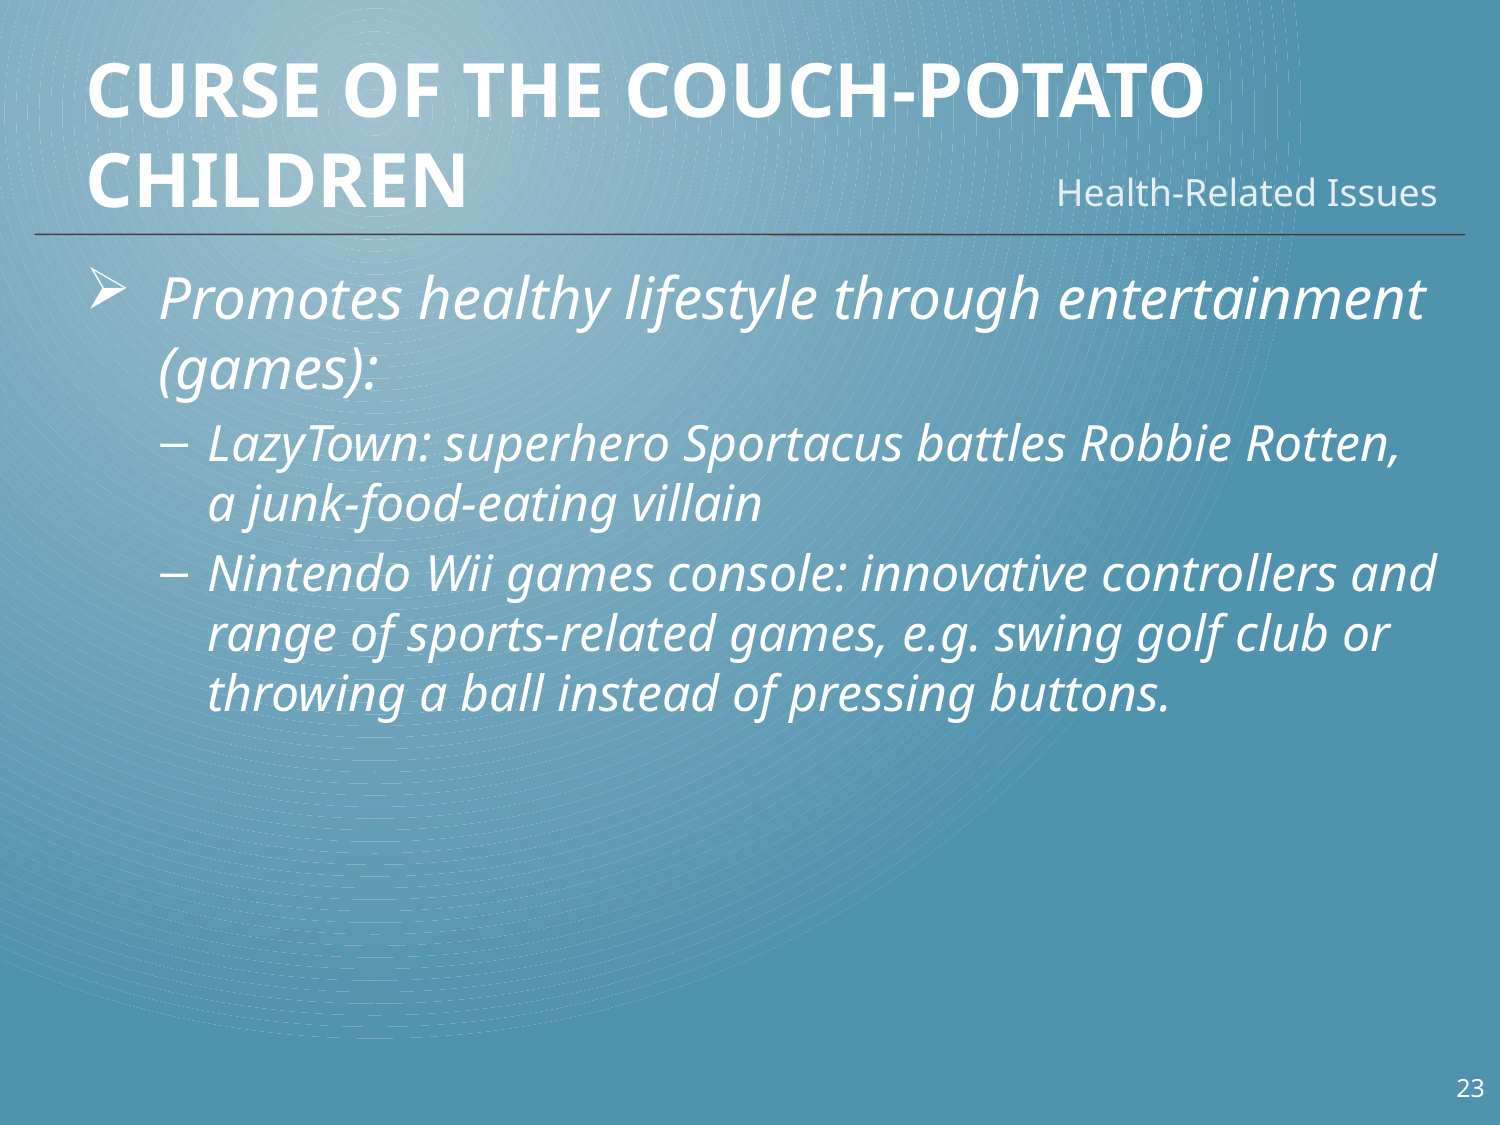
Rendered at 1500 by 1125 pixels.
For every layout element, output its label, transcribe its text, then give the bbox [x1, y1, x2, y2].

slide_number 23 [1313, 1065, 1500, 1125]
title Curse of the Couch-Potato Children [70, 35, 1454, 200]
text_box Health-Related Issues [609, 161, 1454, 222]
list Promotes healthy lifestyle through entertainment (games): LazyTown: superhero Sportacus battles Robbie Rotten, a junk-food-eating villain Nintendo Wii games console: innovative controllers and range of sports-related games, e.g. swing golf club or throwing a ball instead of pressing buttons. [70, 253, 1454, 1032]
